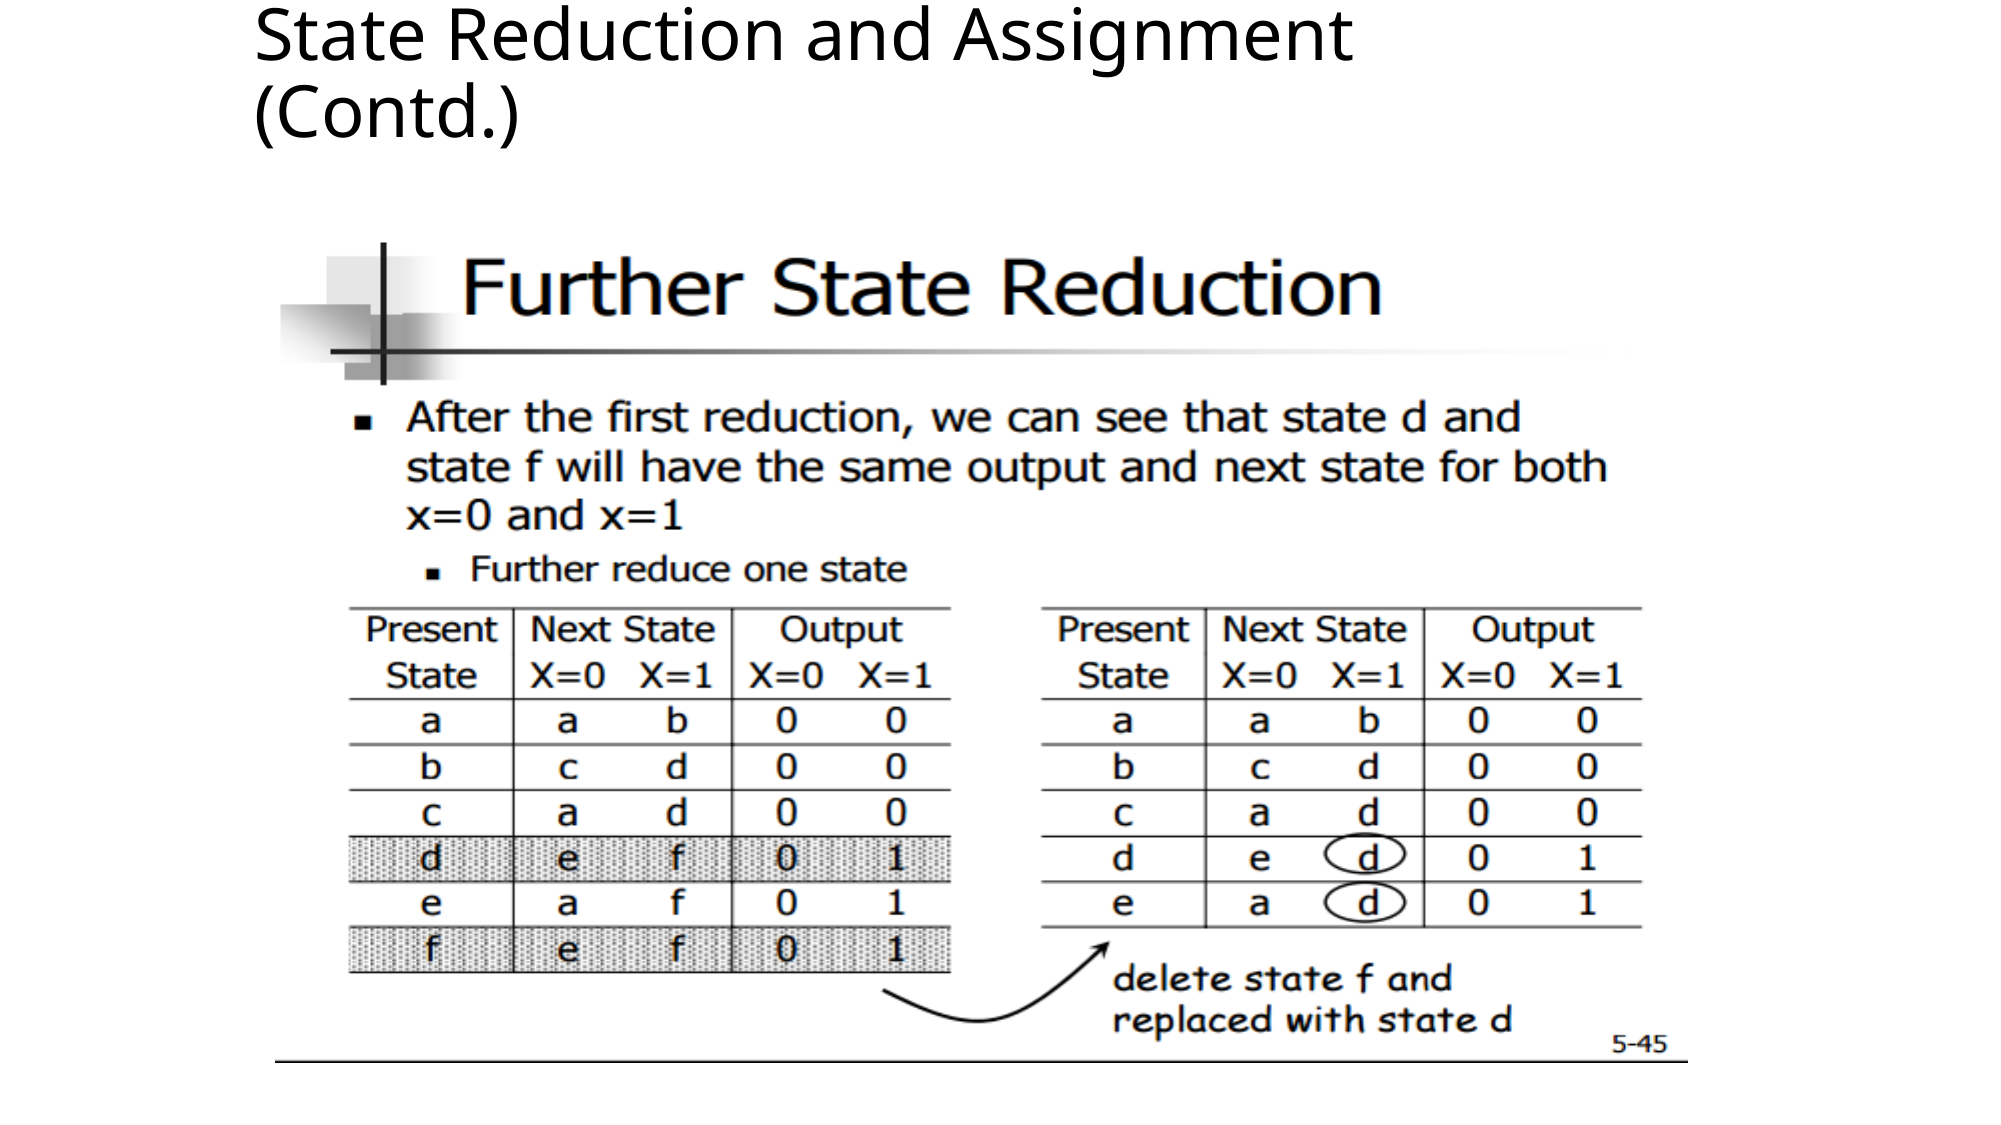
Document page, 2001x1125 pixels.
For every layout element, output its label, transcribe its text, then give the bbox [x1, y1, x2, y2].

picture [274, 162, 1688, 1063]
title State Reduction and Assignment (Contd.) [246, 2, 1463, 150]
